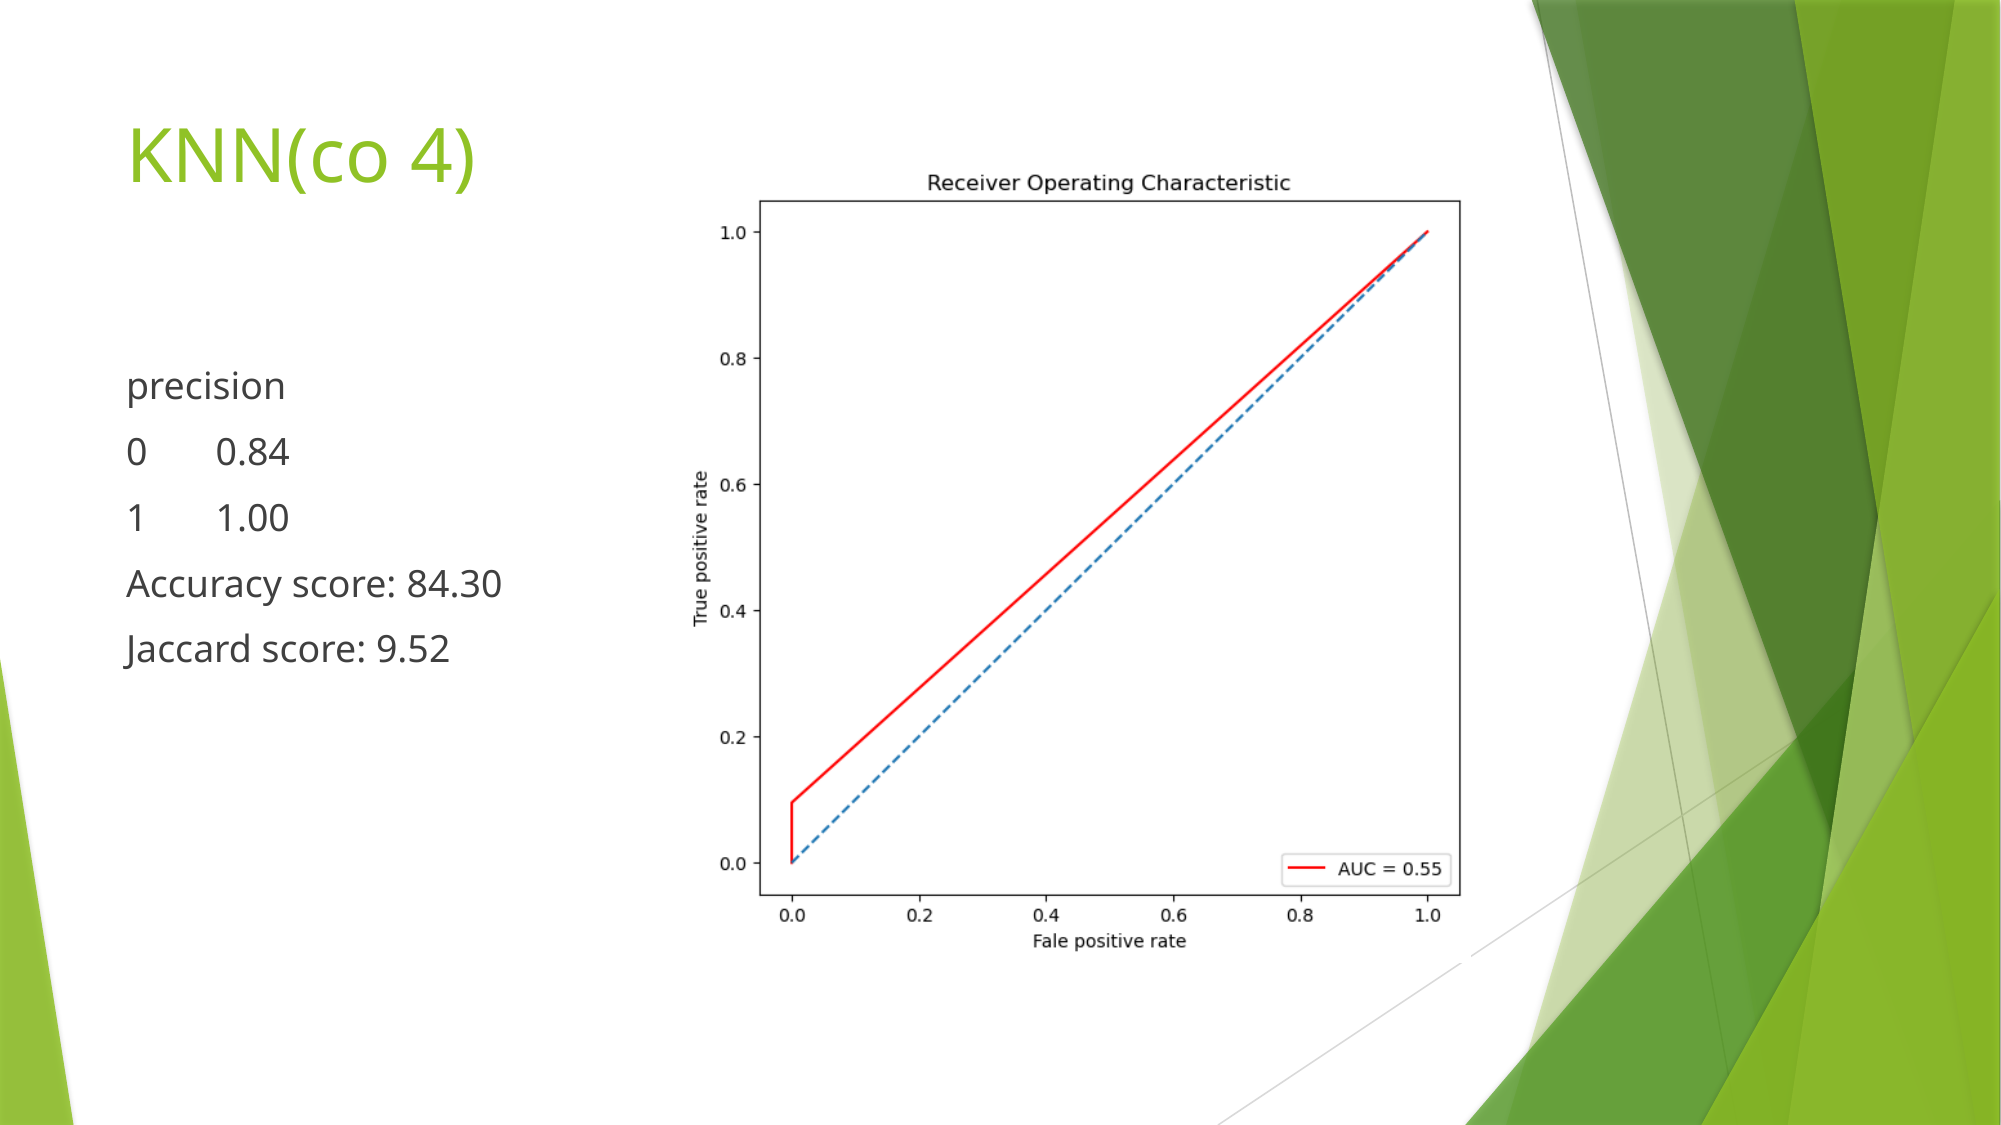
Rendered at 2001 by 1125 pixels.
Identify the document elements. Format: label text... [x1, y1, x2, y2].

list precision 0 0.84 1 1.00 Accuracy score: 84.30 Jaccard score: 9.52 [111, 354, 530, 717]
title KNN(со 4) [111, 99, 1522, 317]
picture [680, 161, 1472, 964]
